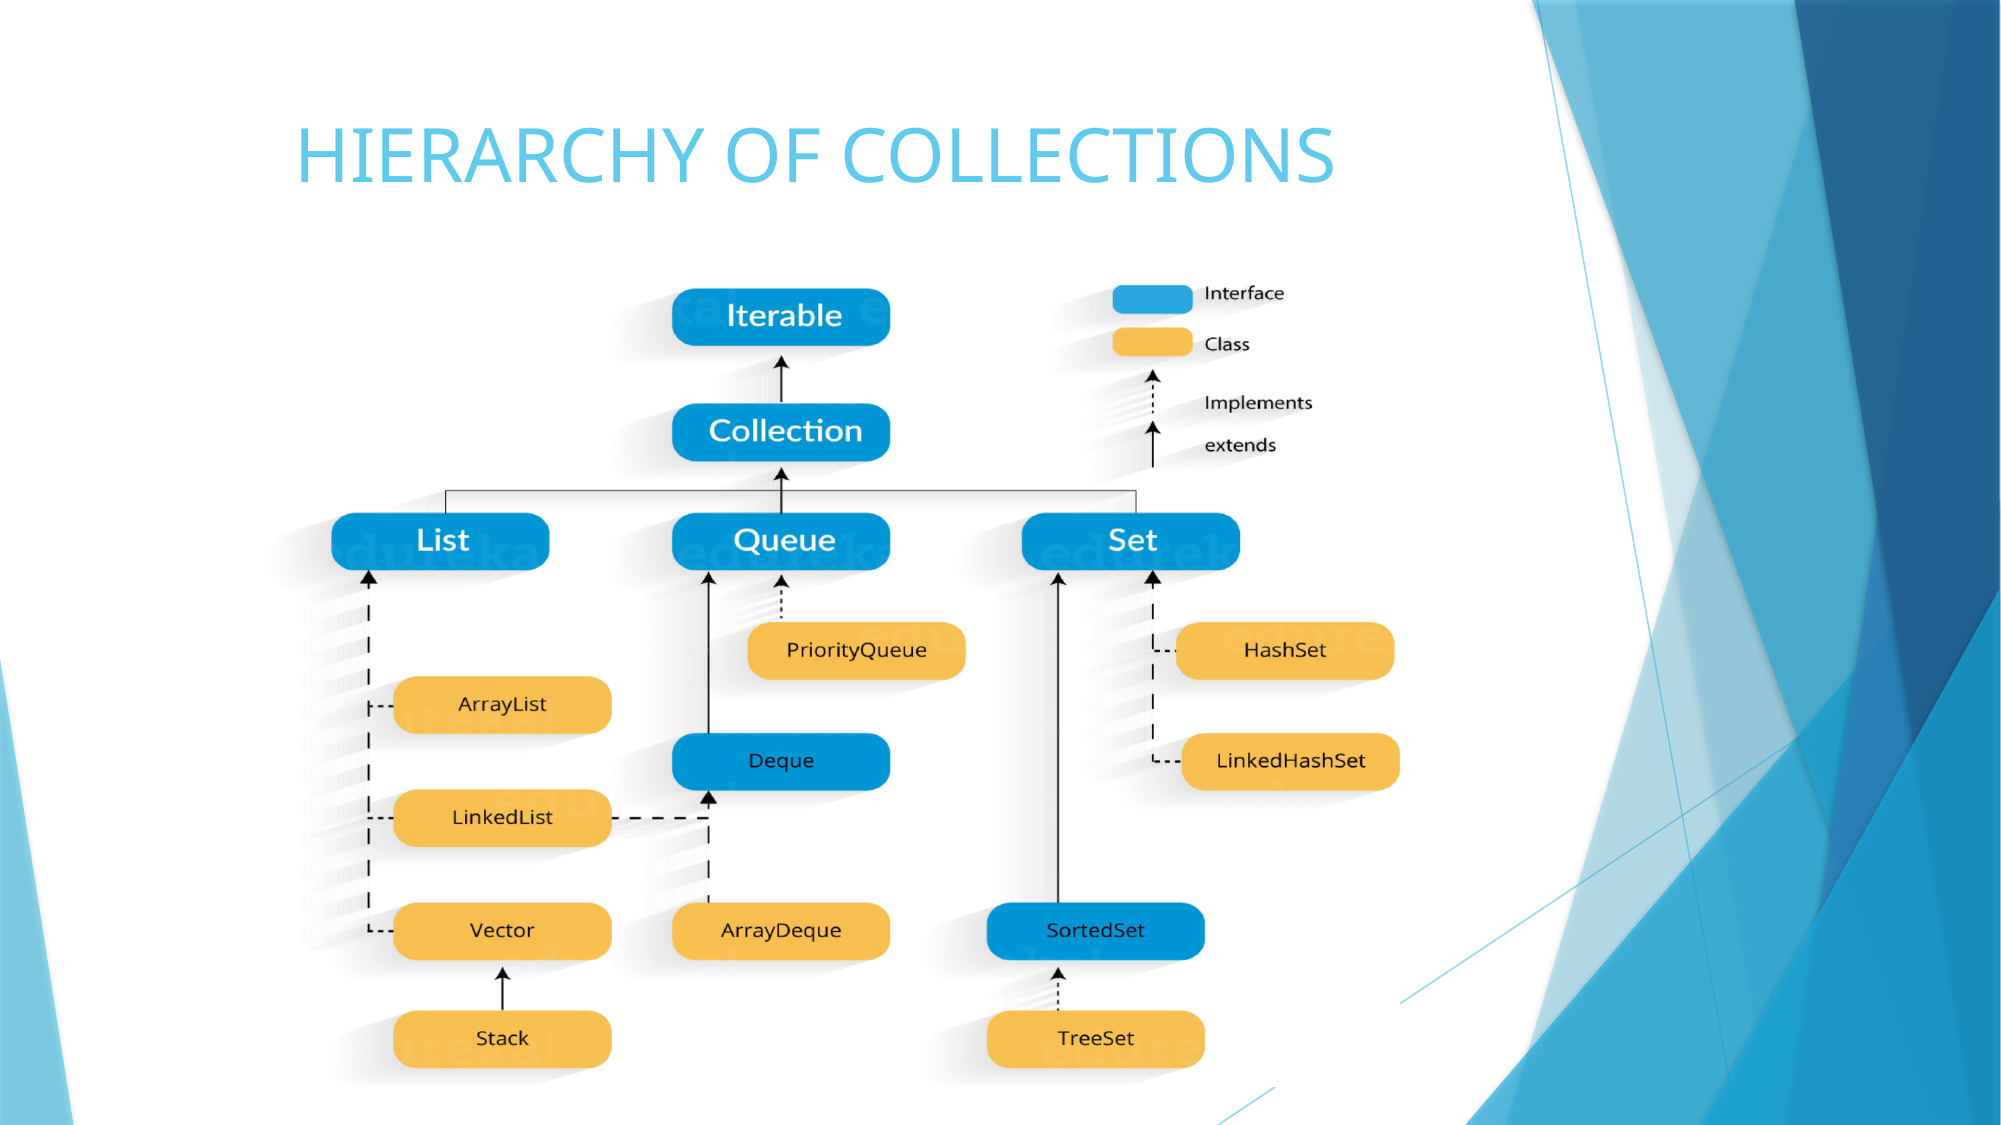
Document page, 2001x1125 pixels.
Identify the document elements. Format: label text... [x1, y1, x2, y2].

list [133, 252, 1401, 1087]
title HIERARCHY OF COLLECTIONS [111, 99, 1522, 223]
